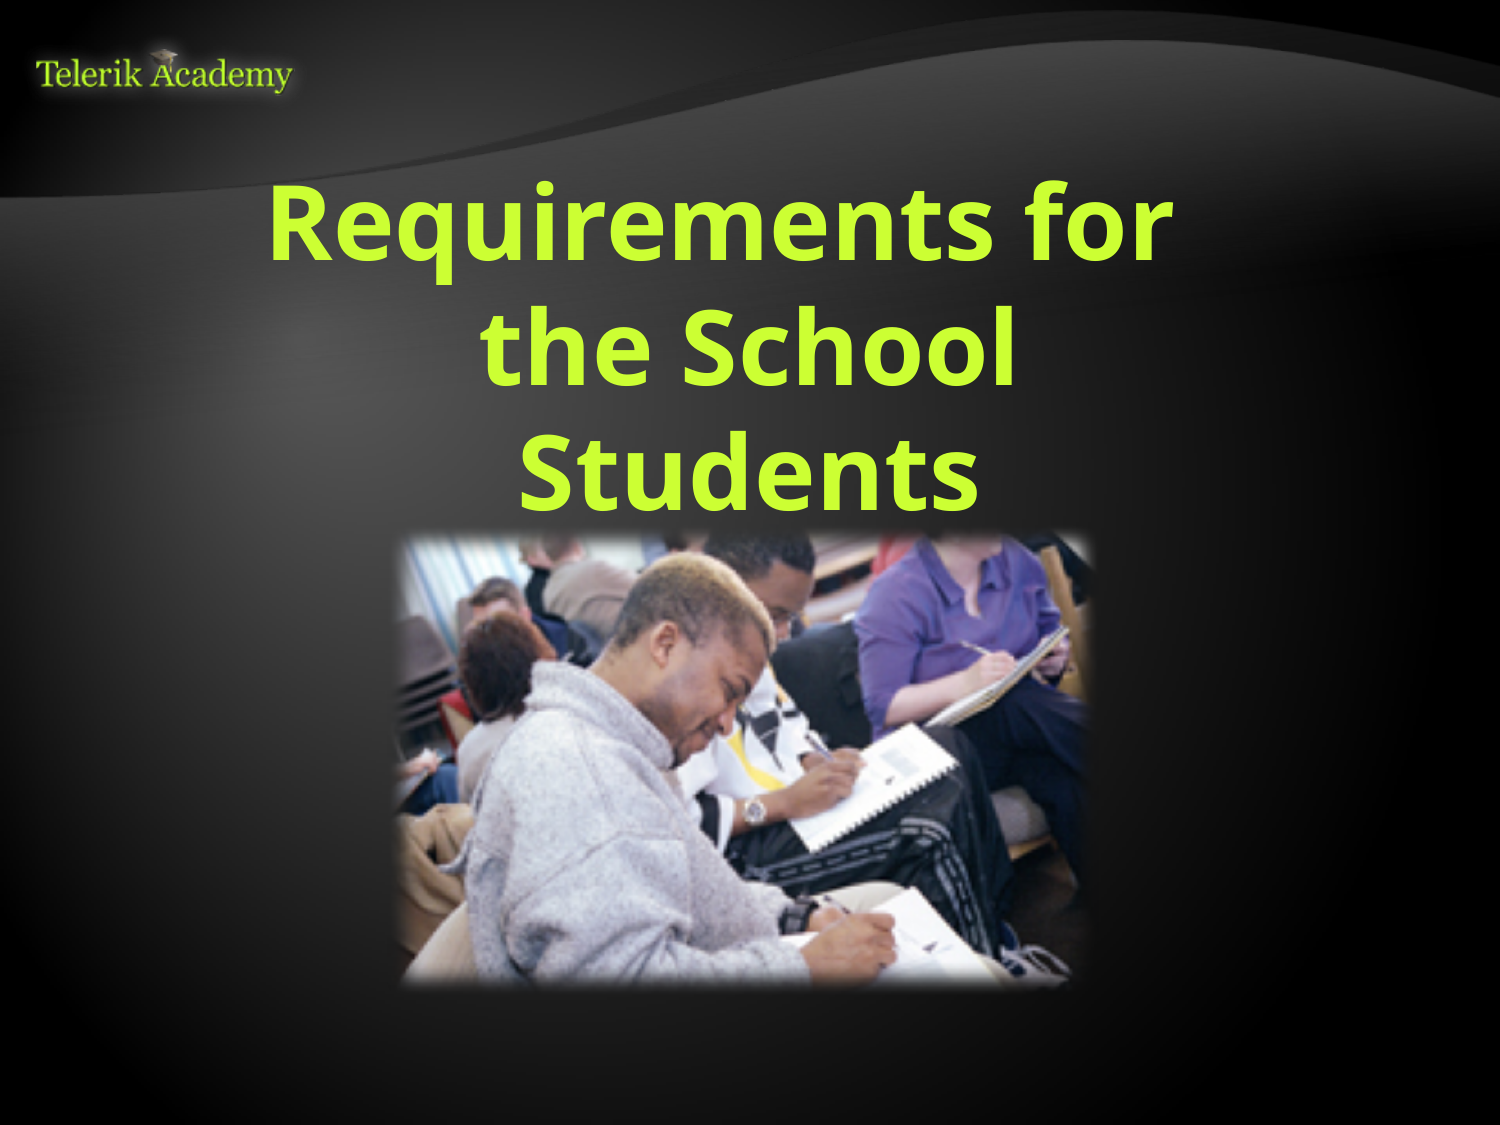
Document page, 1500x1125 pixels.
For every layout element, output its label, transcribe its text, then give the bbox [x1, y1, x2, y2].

picture [0, 0, 1500, 1125]
text_box Requirements for the School Students [249, 224, 1250, 463]
